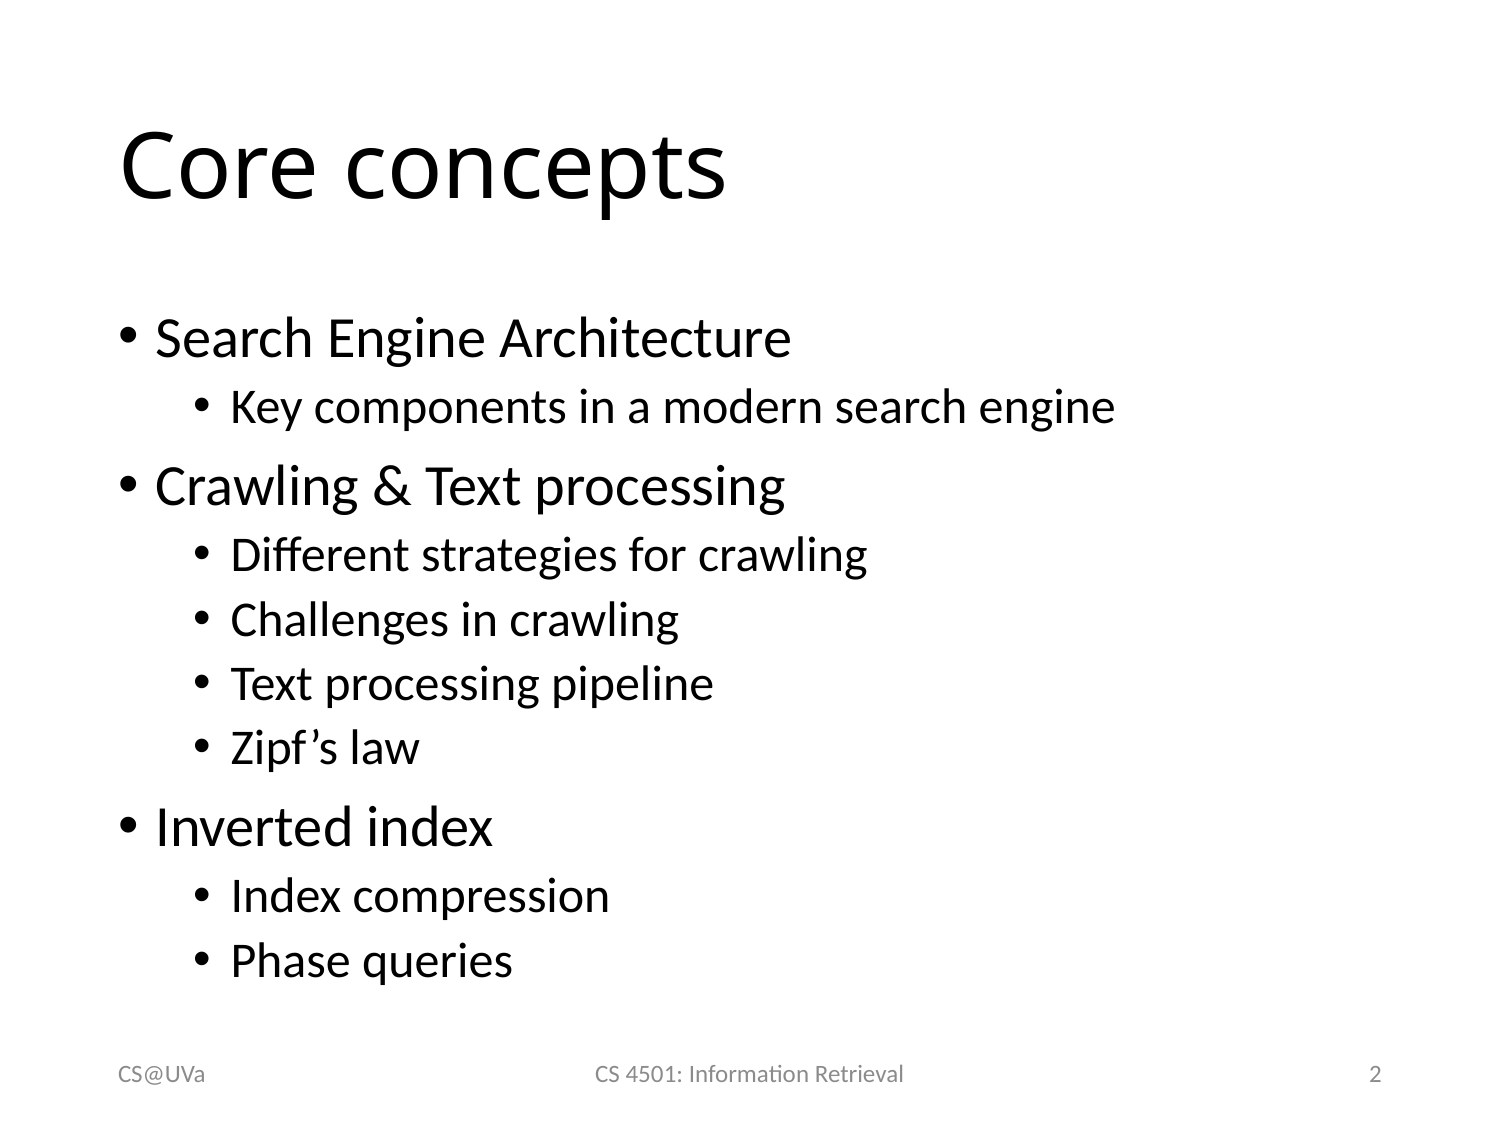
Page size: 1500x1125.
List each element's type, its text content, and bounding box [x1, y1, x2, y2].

slide_number 2 [1059, 1042, 1397, 1103]
title Core concepts [103, 59, 1397, 278]
list Search Engine Architecture Key components in a modern search engine Crawling & Text processing Different strategies for crawling Challenges in crawling Text processing pipeline Zipf’s law Inverted index Index compression Phase queries [103, 299, 1397, 1014]
footer CS 4501: Information Retrieval [496, 1042, 1004, 1103]
slide_number CS@UVa [103, 1042, 441, 1103]
